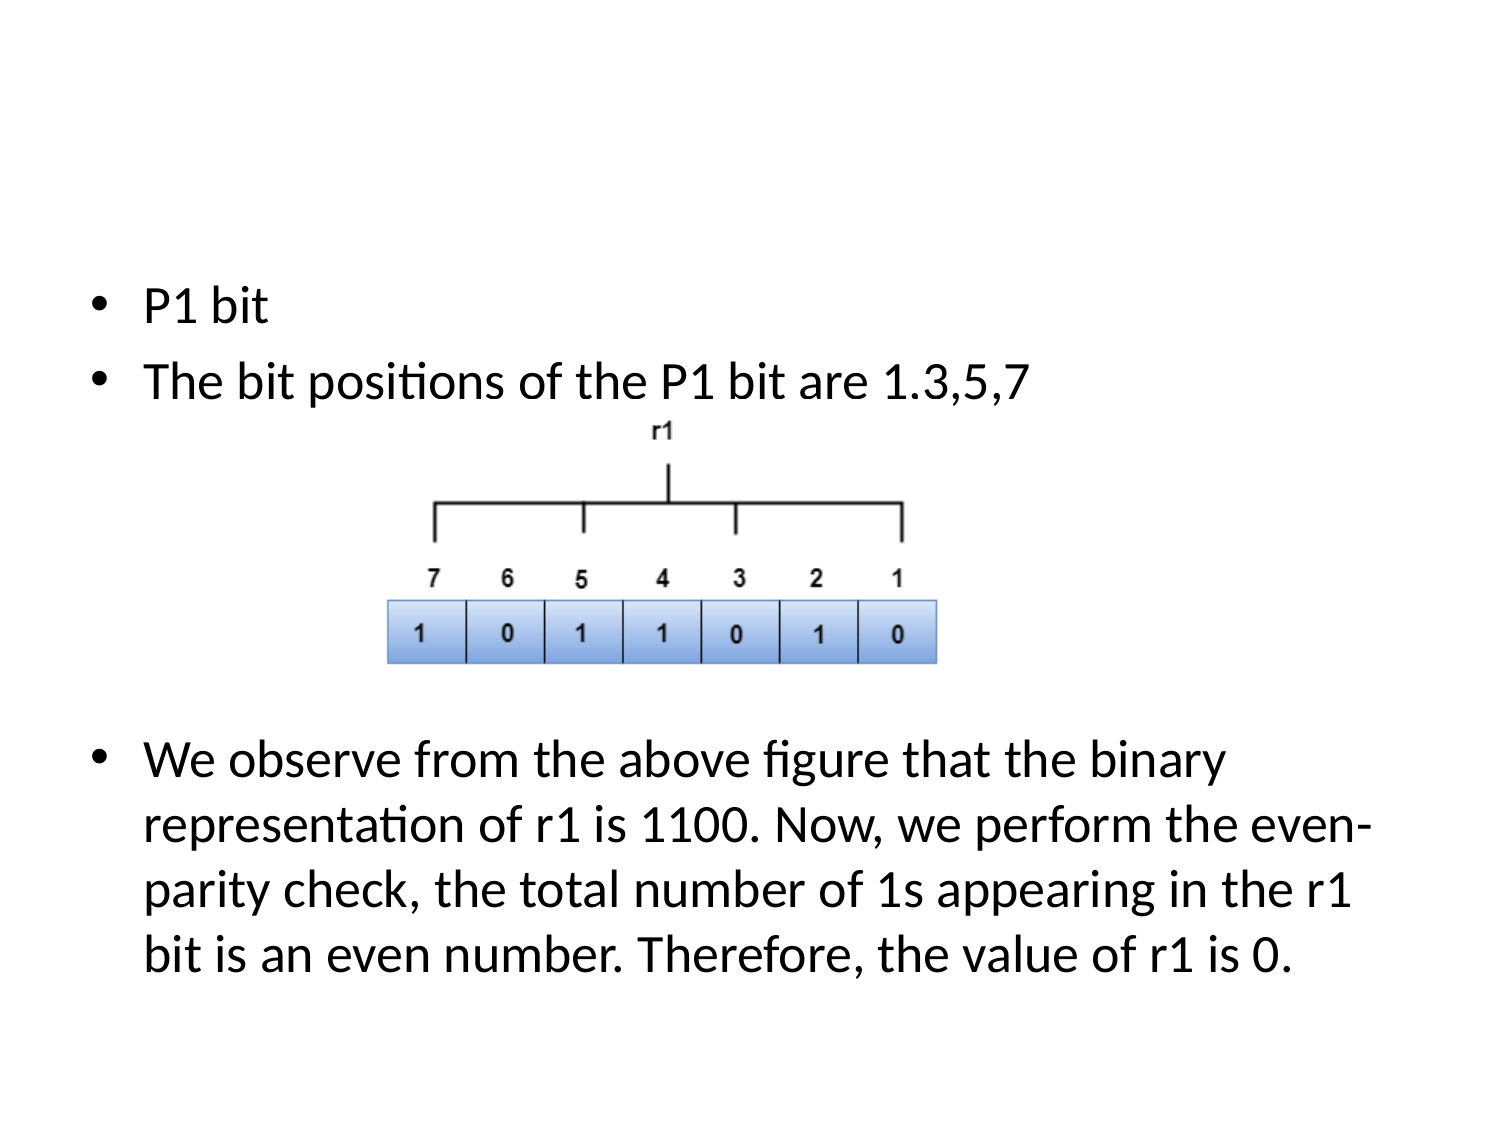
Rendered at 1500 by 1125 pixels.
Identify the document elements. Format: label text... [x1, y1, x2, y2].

picture [378, 399, 950, 680]
list P1 bit The bit positions of the P1 bit are 1,3,5,7 We observe from the above figure that the binary representation of r1 is 1100. Now, we perform the even-parity check, the total number of 1s appearing in the r1 bit is an even number. Therefore, the value of r1 is 0. [75, 262, 1425, 1005]
